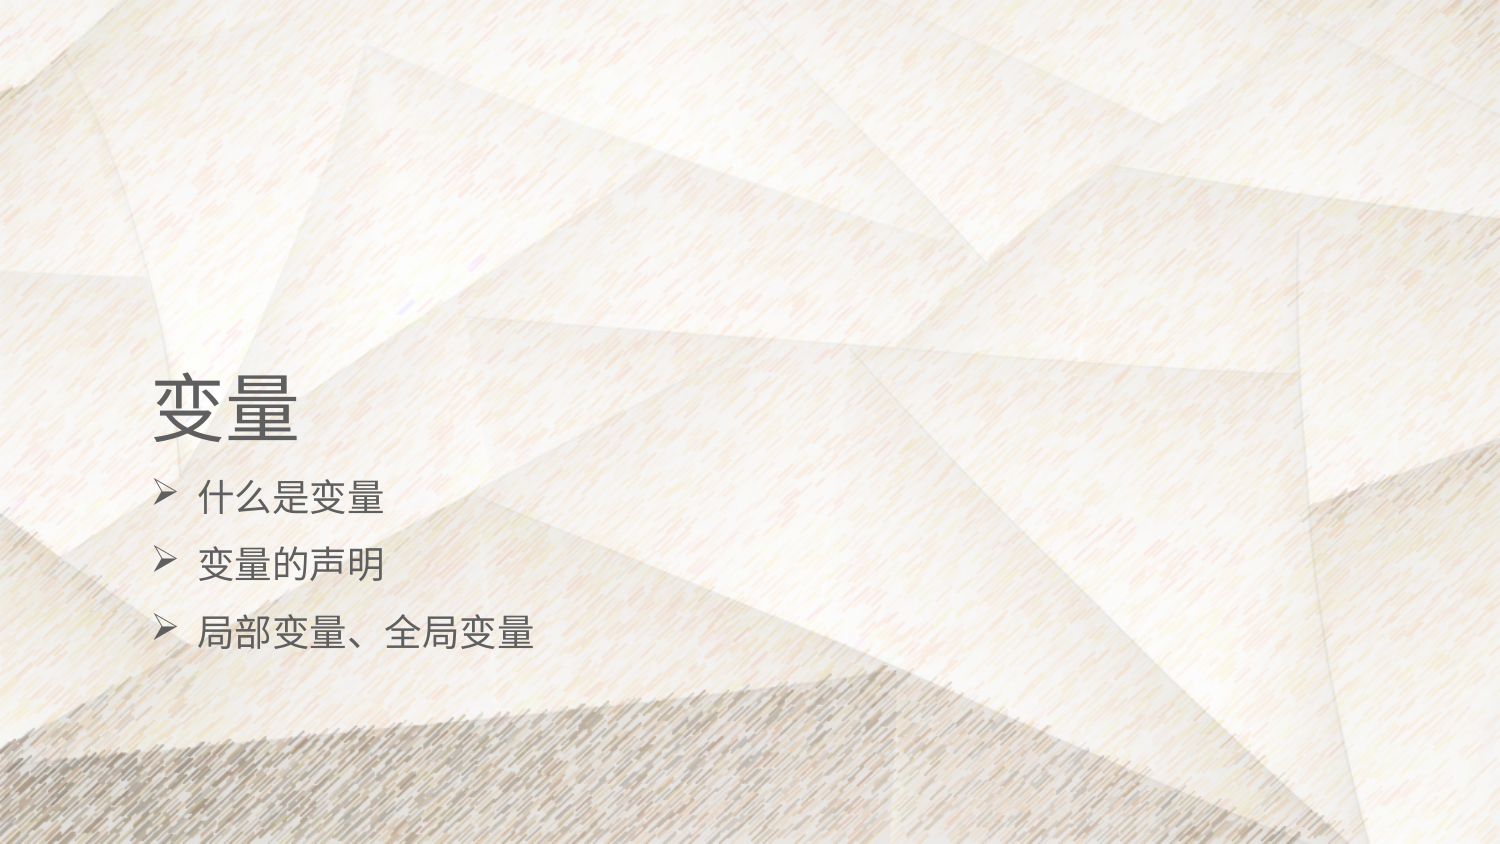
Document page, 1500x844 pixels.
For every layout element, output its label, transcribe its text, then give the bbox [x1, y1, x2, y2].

text_box 变量 什么是变量 变量的声明 局部变量、全局变量 [135, 173, 1199, 797]
picture [0, 0, 1500, 844]
